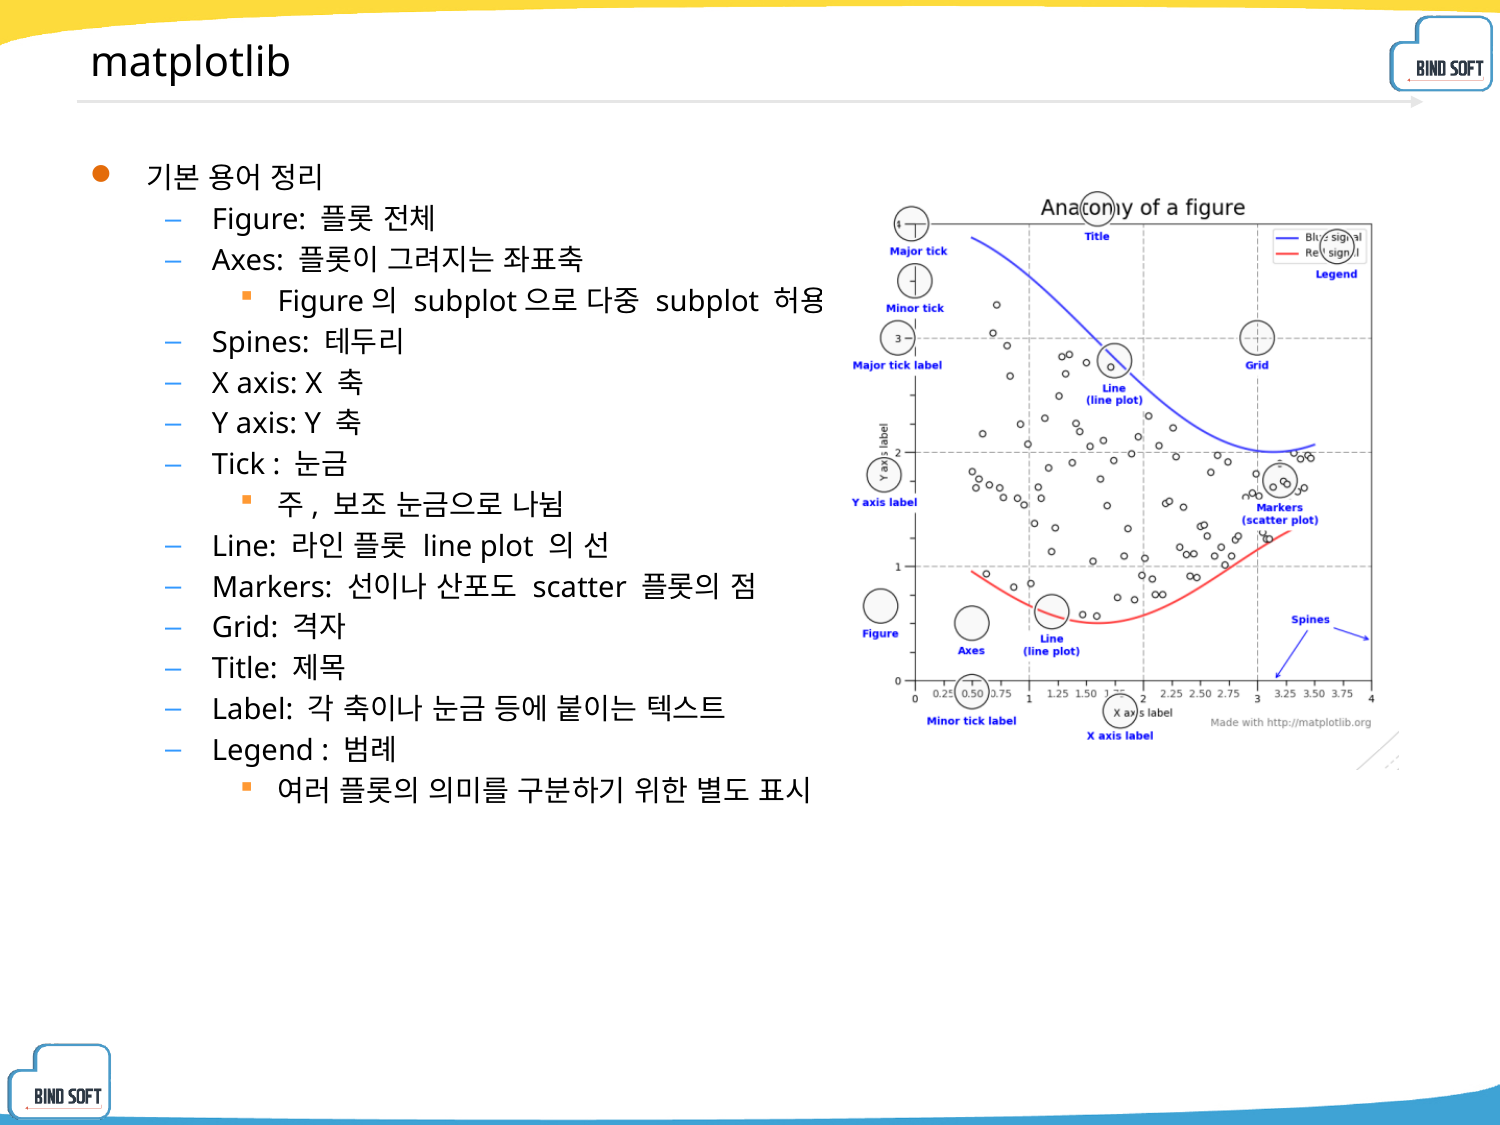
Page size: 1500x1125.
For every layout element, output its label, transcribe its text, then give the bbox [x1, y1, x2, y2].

picture [822, 165, 1399, 770]
picture [0, 0, 1500, 96]
title matplotlib [75, 11, 1425, 108]
picture [0, 1003, 1500, 1125]
list 기본 용어 정리 Figure: 플롯 전체 Axes: 플롯이 그려지는 좌표축 Figure의 subplot으로 다중 subplot 허용 Spines: 테두리 X axis: X 축 Y axis: Y 축 Tick : 눈금 주, 보조 눈금으로 나뉨 Line: 라인 플롯 line plot 의 선 Markers: 선이나 산포도 scatter 플롯의 점 Grid: 격자 Title: 제목 Label: 각 축이나 눈금 등에 붙이는 텍스트 Legend : 범례 여러 플롯의 의미를 구분하기 위한 별도 표시 [75, 152, 1425, 1055]
